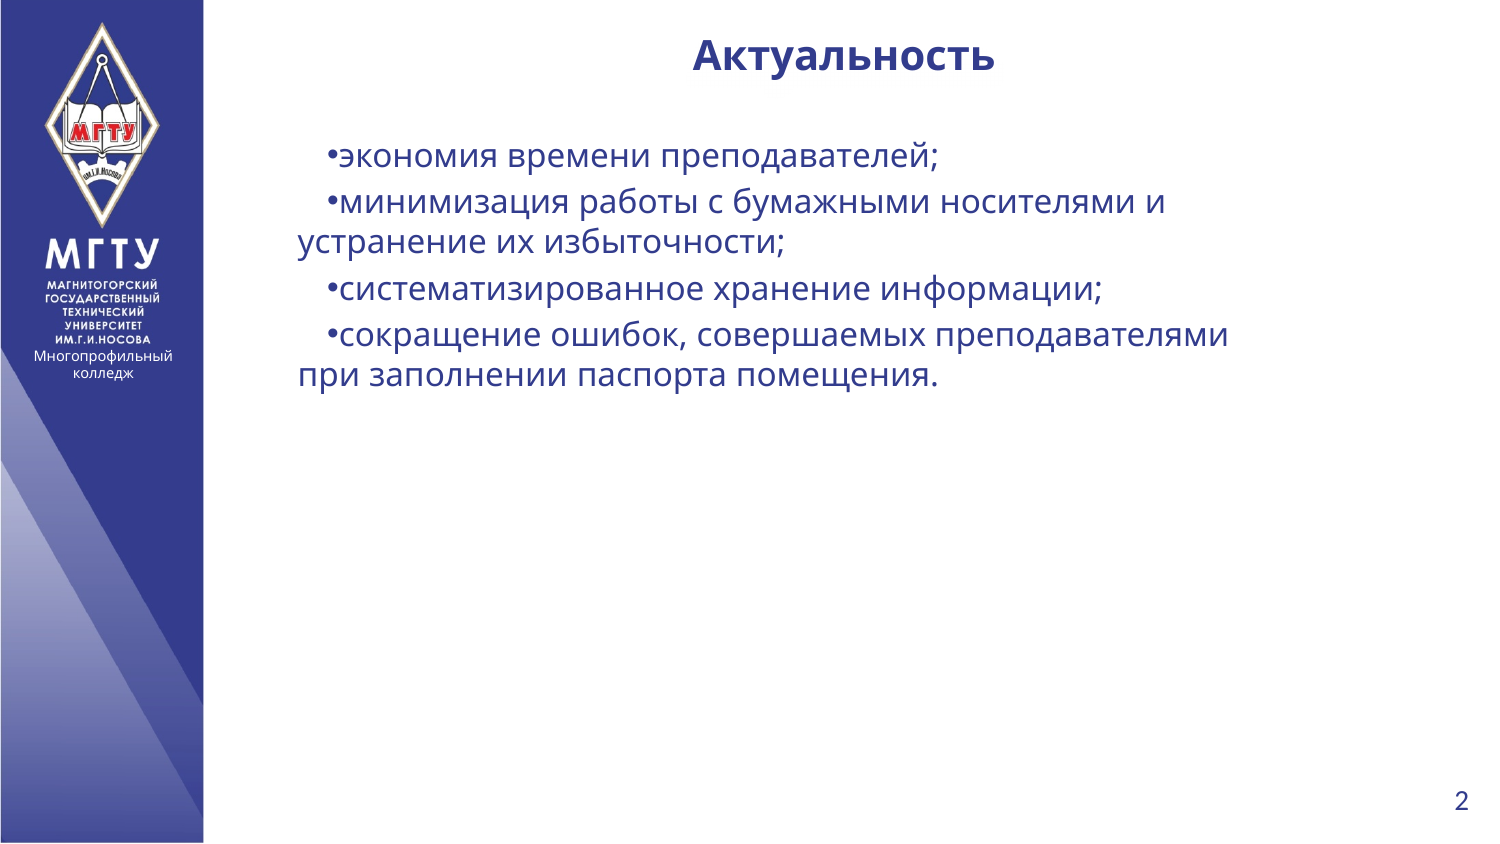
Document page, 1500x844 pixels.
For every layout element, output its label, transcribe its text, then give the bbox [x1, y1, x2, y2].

text_box экономия времени преподавателей; минимизация работы с бумажными носителями и устранение их избыточности; систематизированное хранение информации; сокращение ошибок, совершаемых преподавателями при заполнении паспорта помещения. [282, 126, 1287, 694]
picture [0, 0, 205, 844]
text_box [242, 173, 1282, 269]
slide_number 2 [1364, 776, 1484, 822]
title Актуальность [230, 22, 1459, 86]
